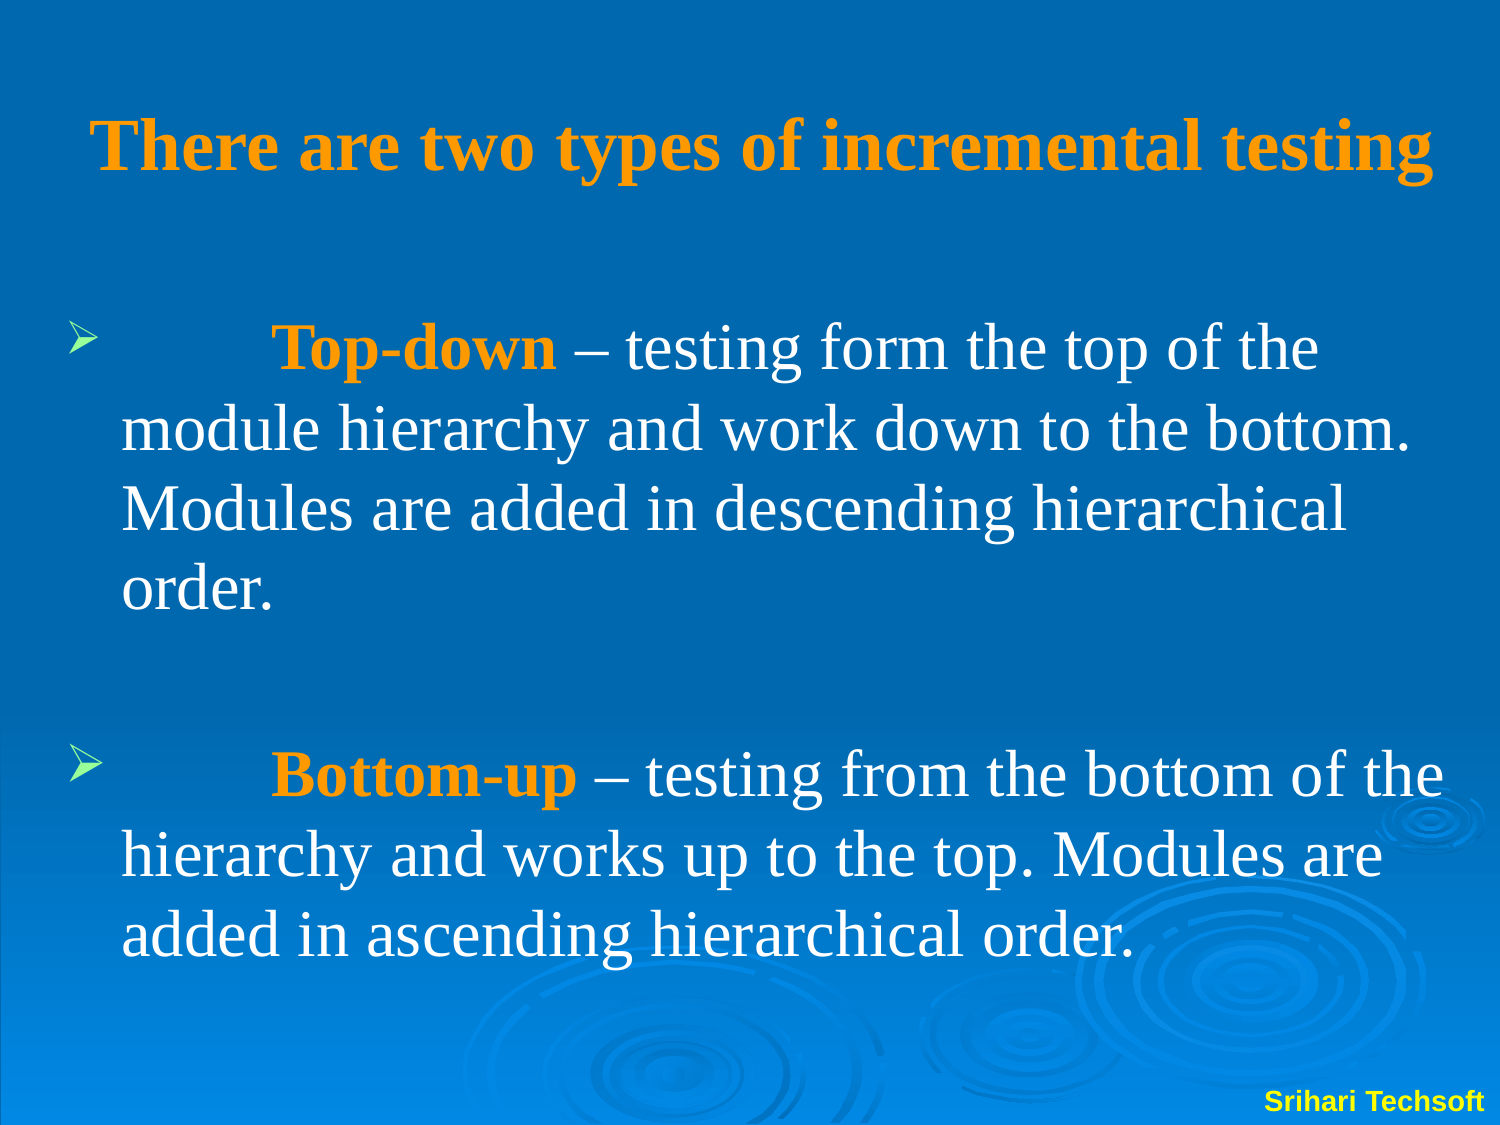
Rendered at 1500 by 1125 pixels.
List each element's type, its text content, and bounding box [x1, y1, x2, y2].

list There are two types of incremental testing Top-down – testing form the top of the module hierarchy and work down to the bottom. Modules are added in descending hierarchical order. Bottom-up – testing from the bottom of the hierarchy and works up to the top. Modules are added in ascending hierarchical order. [49, 87, 1476, 1006]
footer Srihari Techsoft [1024, 1046, 1500, 1125]
